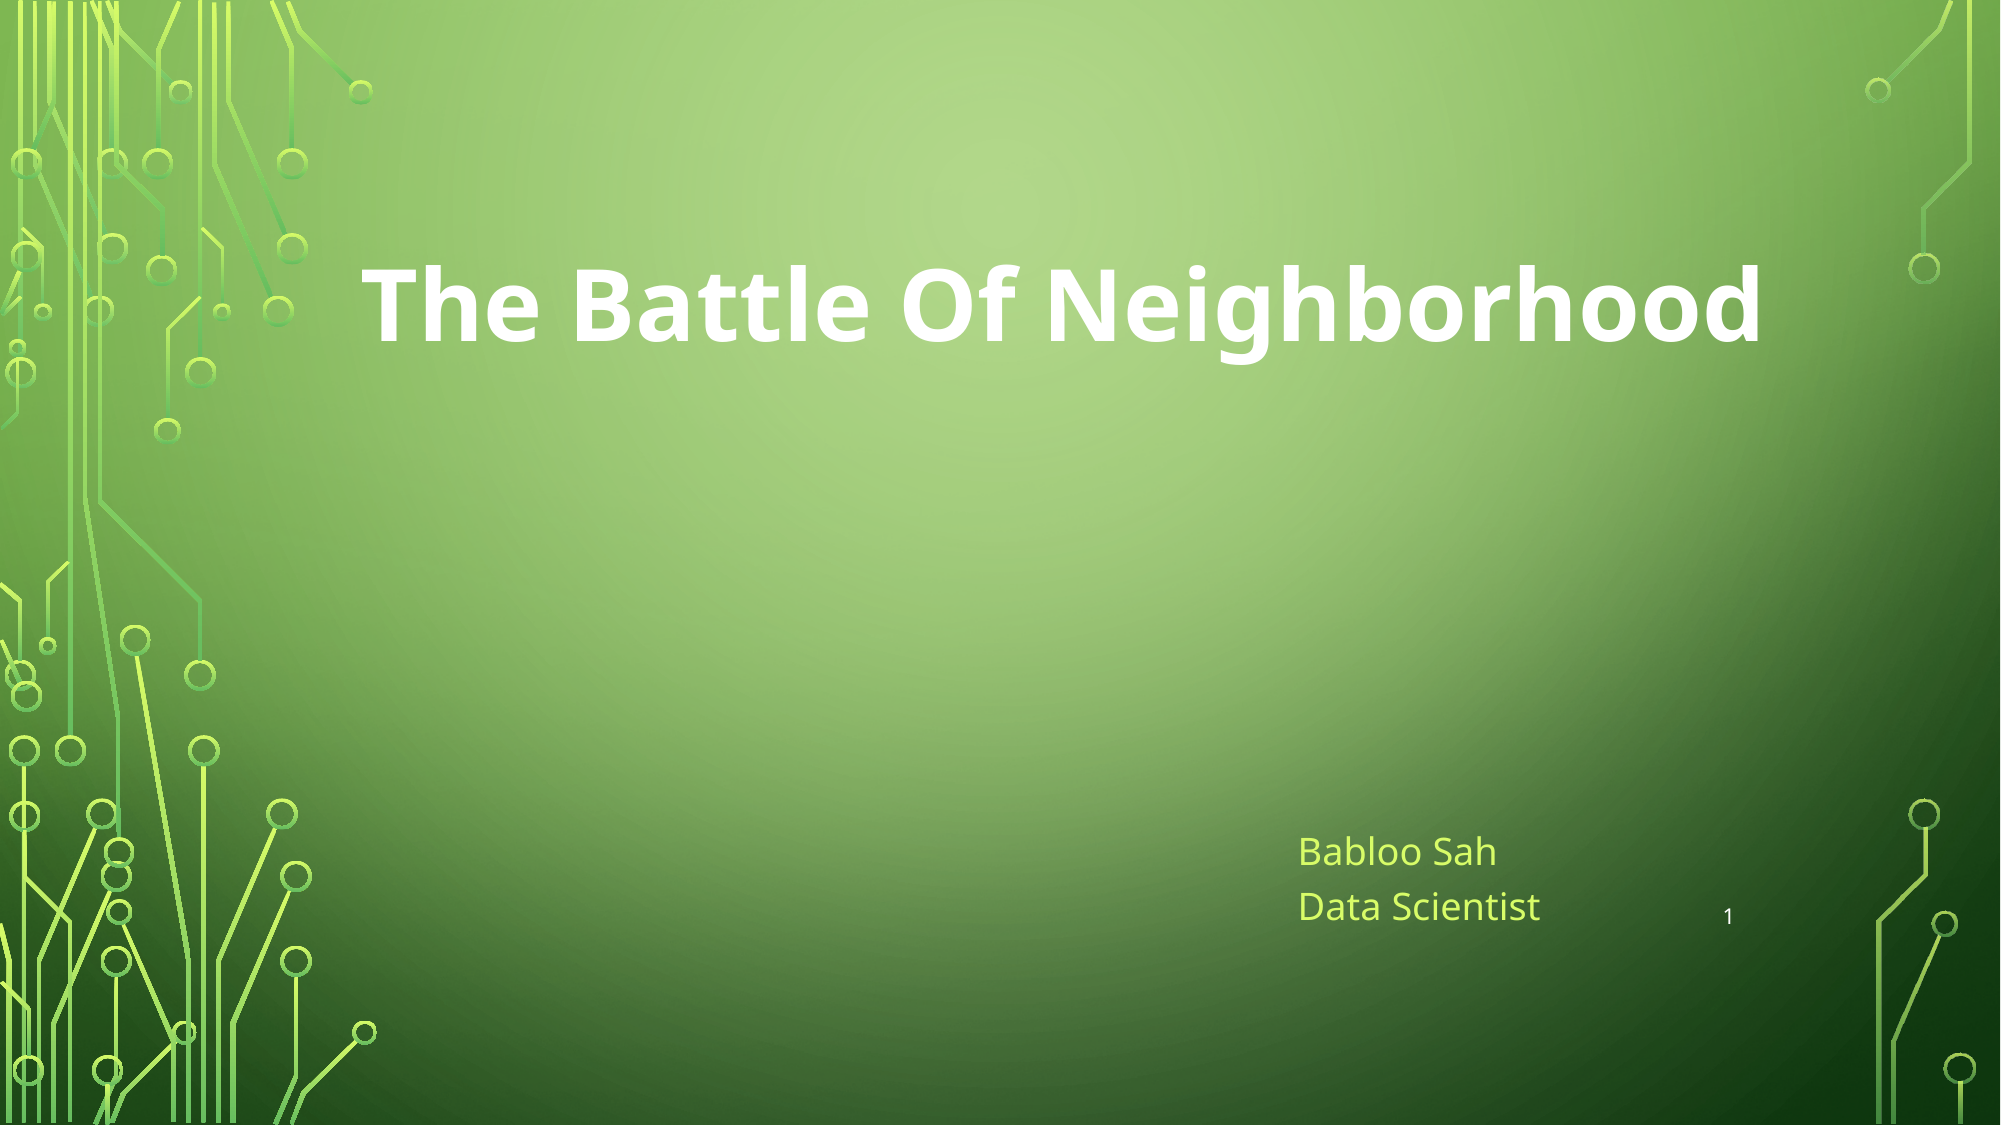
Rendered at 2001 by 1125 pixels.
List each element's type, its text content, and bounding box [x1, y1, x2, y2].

slide_number 1 [1623, 887, 1750, 948]
title The Battle Of Neighborhood [345, 192, 1788, 371]
subtitle Babloo Sah Data Scientist [1282, 811, 1565, 948]
